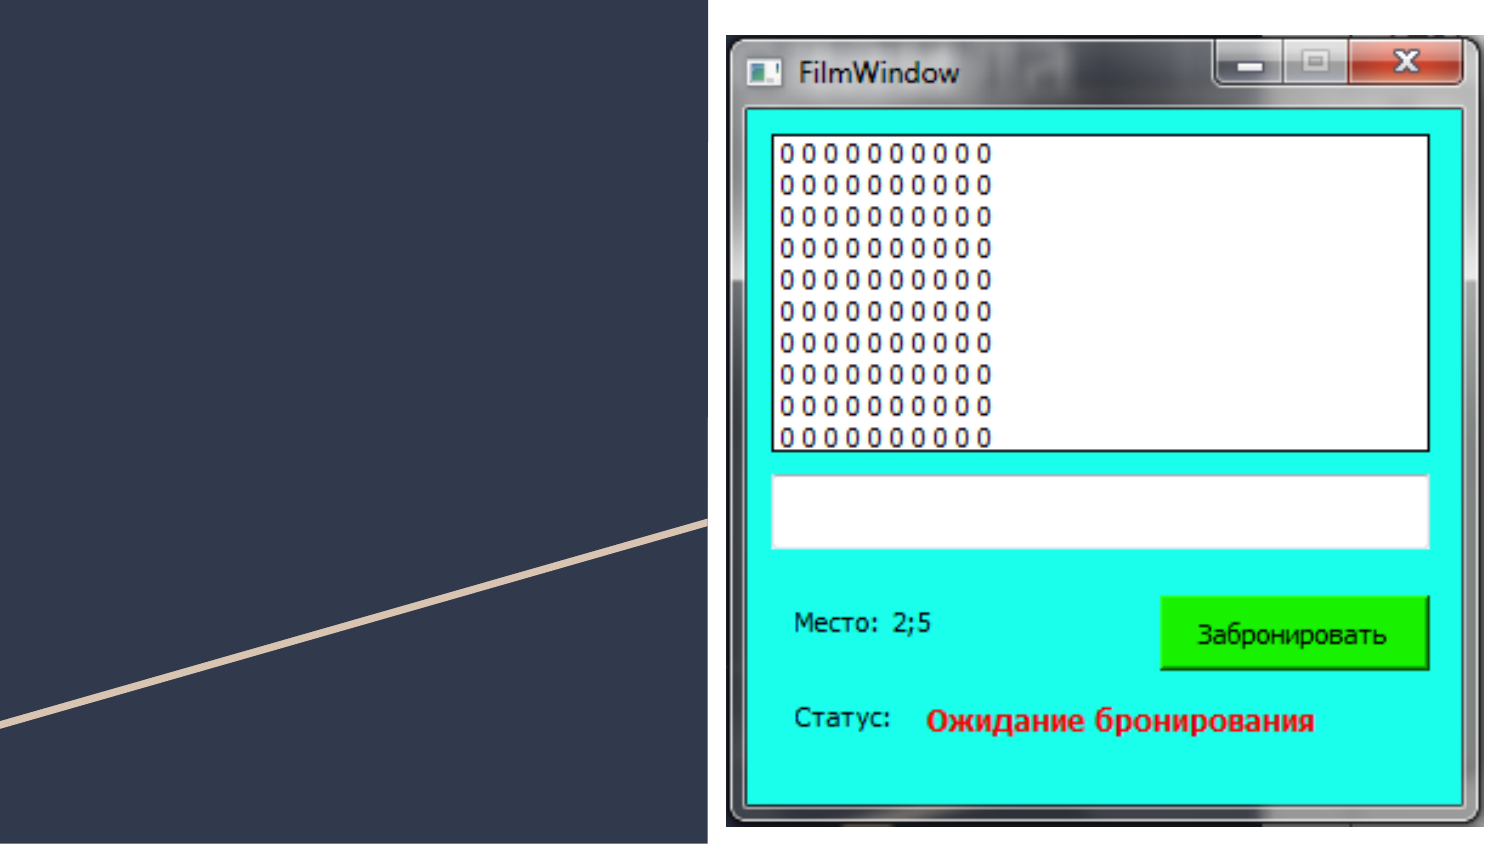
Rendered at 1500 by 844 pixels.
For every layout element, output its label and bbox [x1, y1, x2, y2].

picture [726, 34, 1484, 827]
